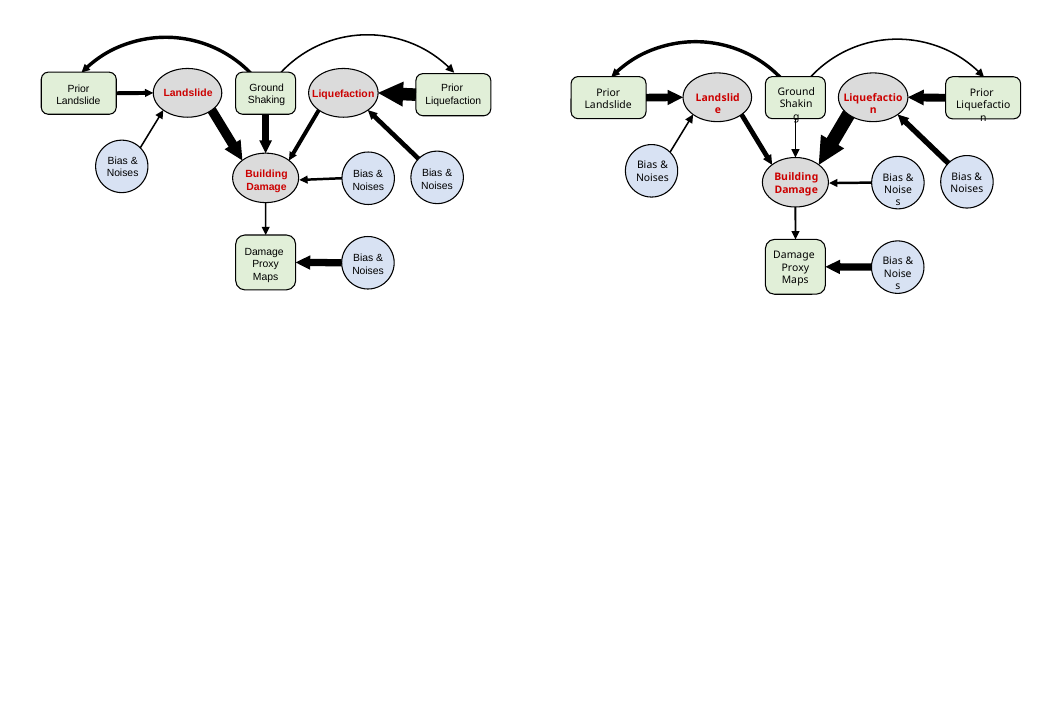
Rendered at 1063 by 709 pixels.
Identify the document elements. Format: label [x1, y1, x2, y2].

text_box [571, 39, 1021, 295]
text_box [41, 34, 491, 290]
